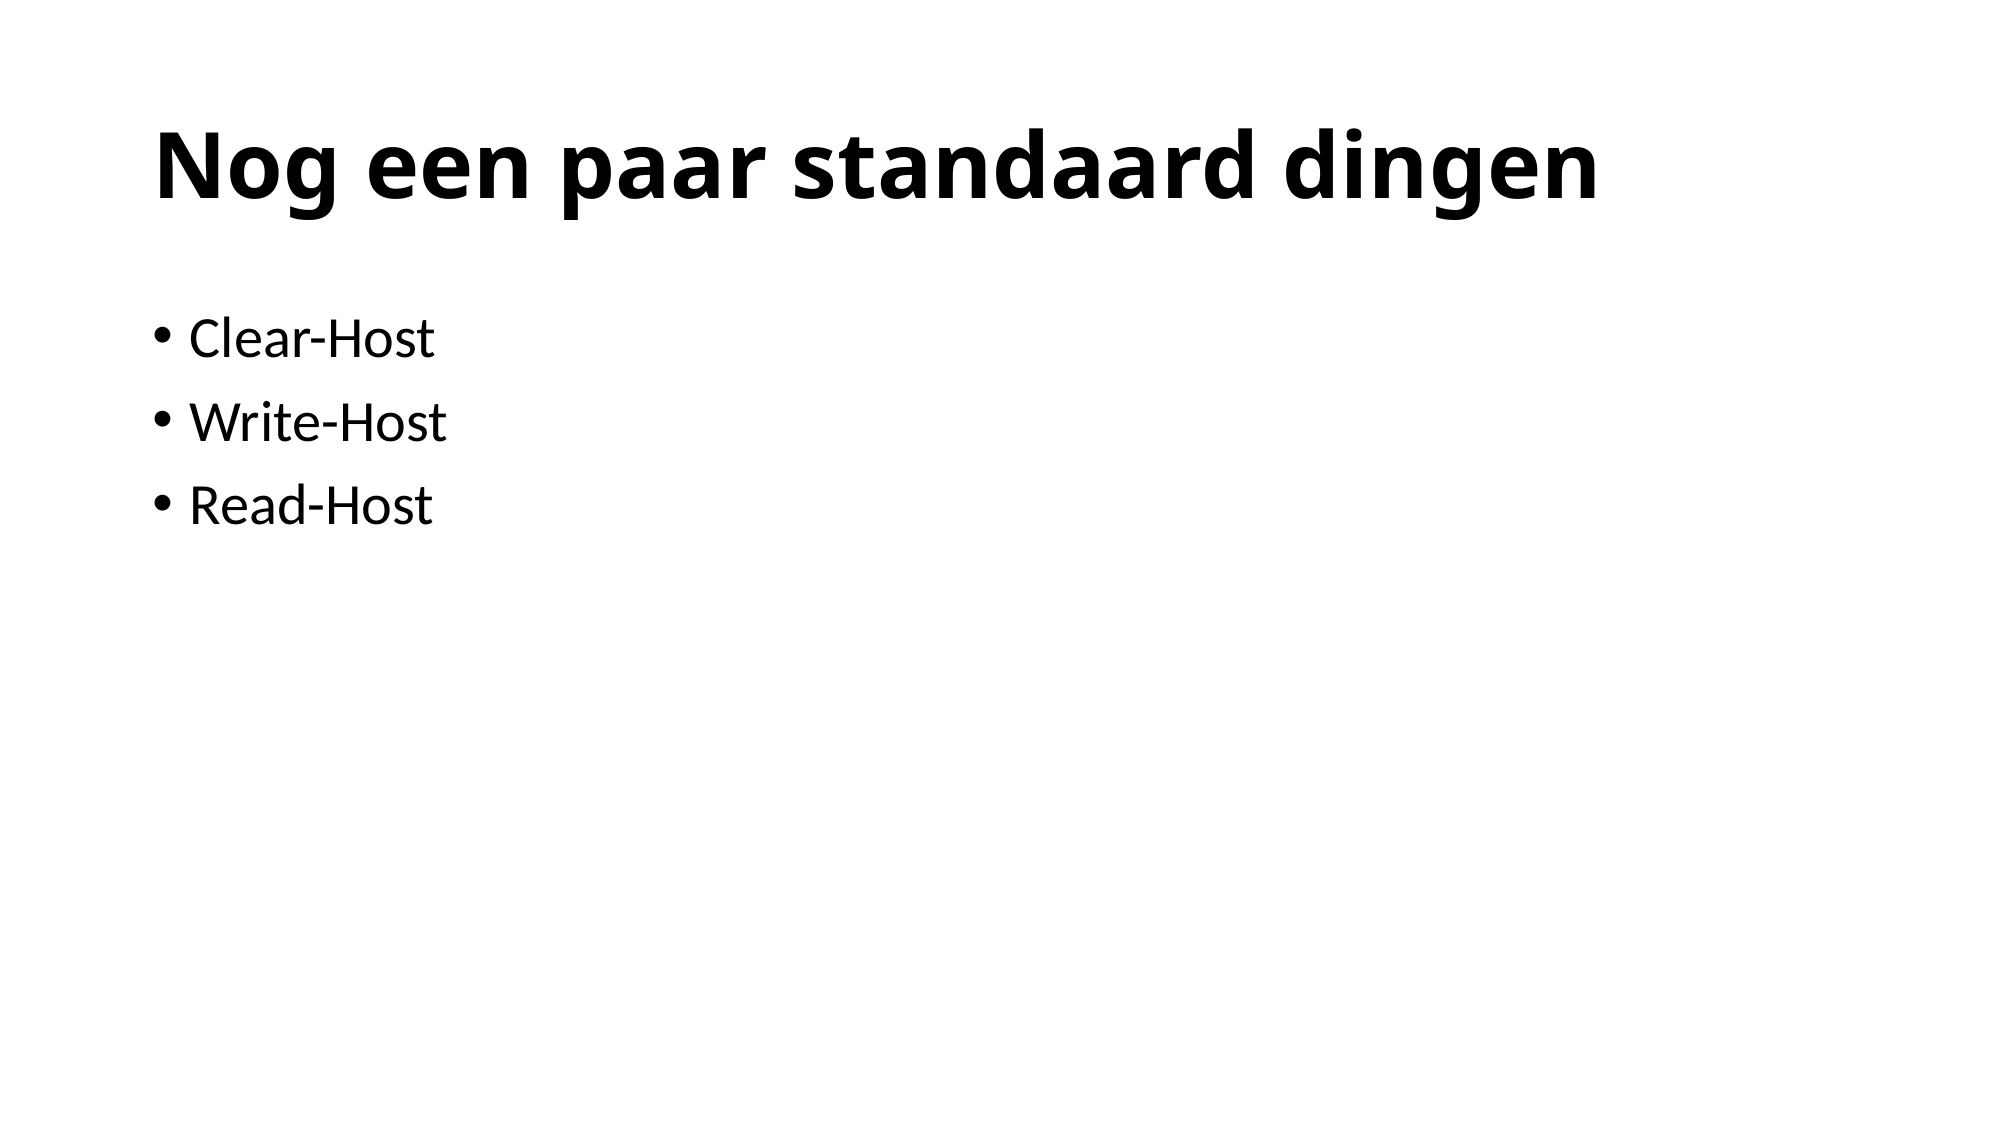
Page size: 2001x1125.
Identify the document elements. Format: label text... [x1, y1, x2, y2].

title Nog een paar standaard dingen [137, 59, 1863, 278]
list Clear-Host Write-Host Read-Host [137, 299, 1863, 1014]
